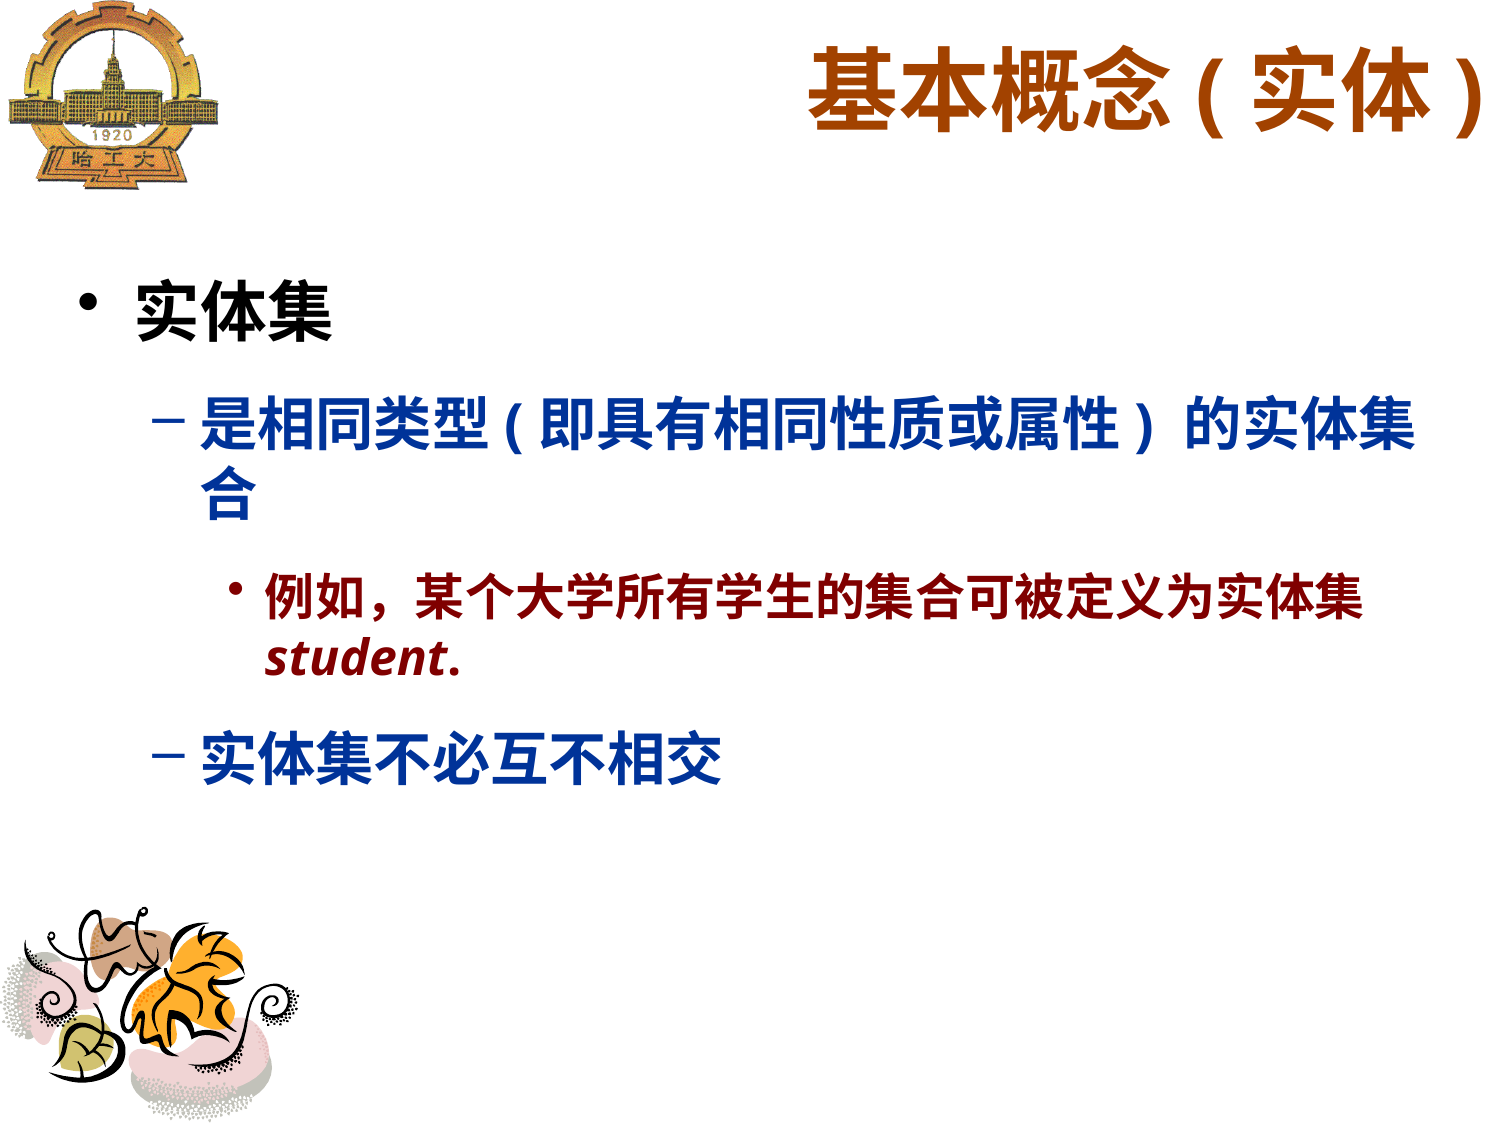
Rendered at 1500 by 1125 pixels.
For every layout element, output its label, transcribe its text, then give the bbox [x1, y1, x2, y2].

title 基本概念(实体) [218, 0, 1500, 176]
list 实体集 是相同类型(即具有相同性质或属性) 的实体集合 例如，某个大学所有学生的集合可被定义为实体集student. 实体集不必互不相交 [62, 262, 1477, 1006]
picture [0, 0, 219, 196]
